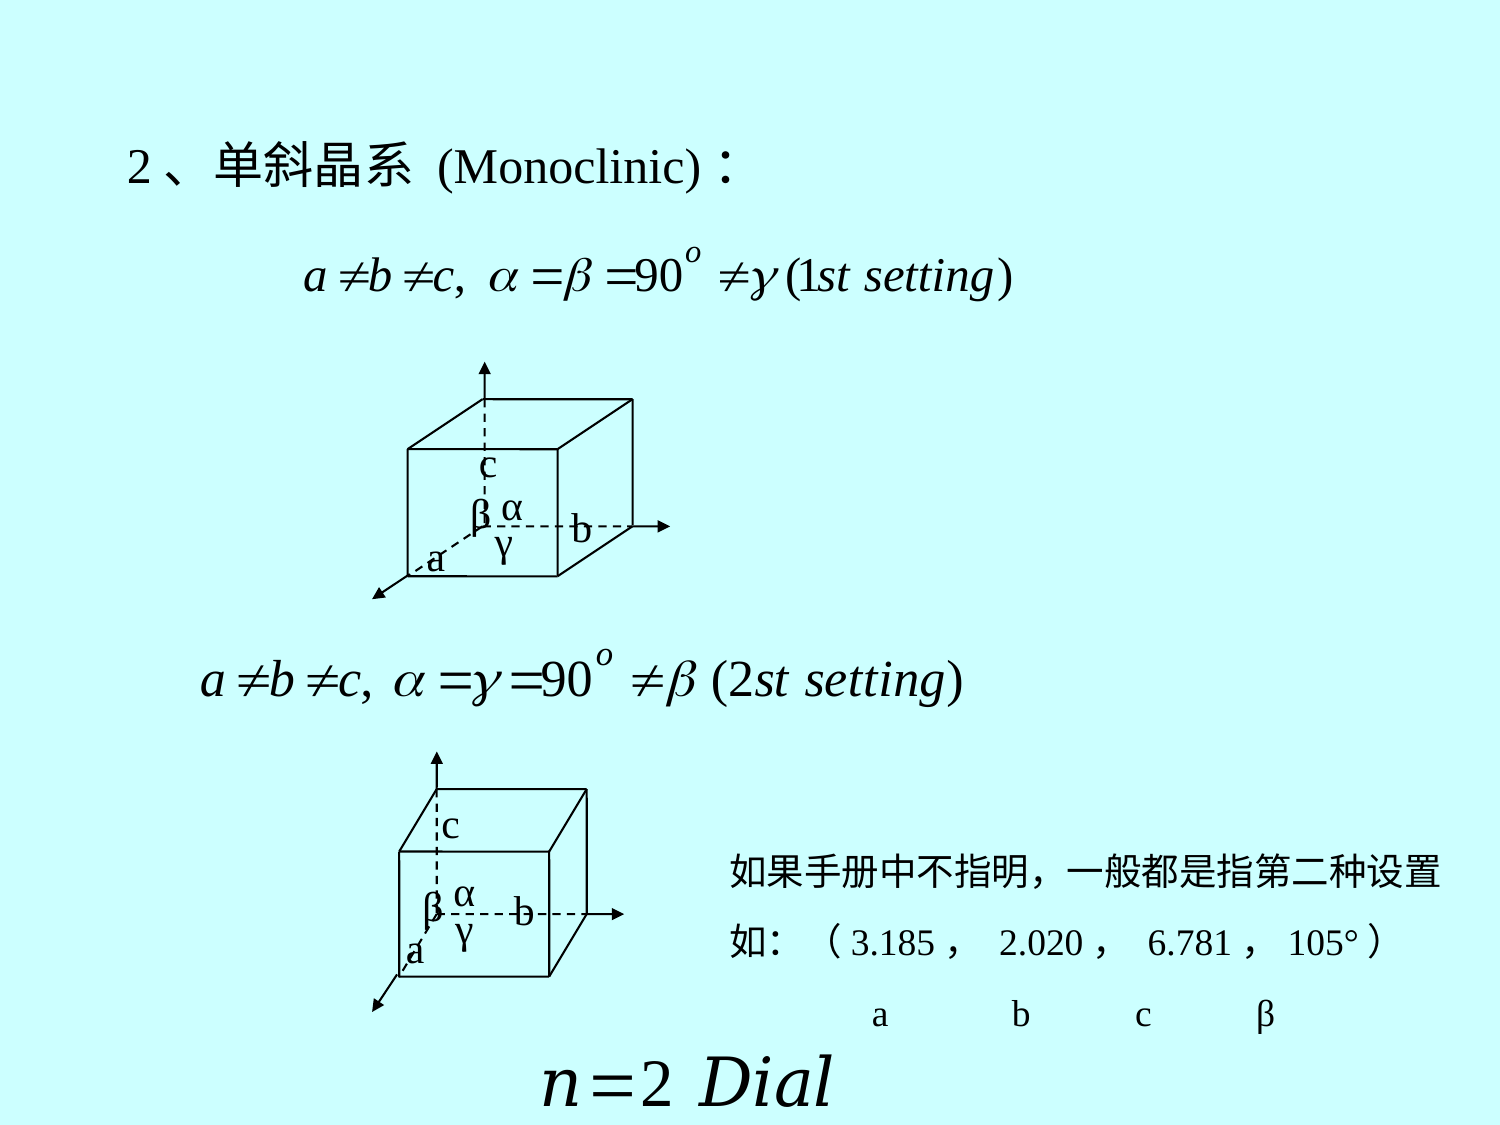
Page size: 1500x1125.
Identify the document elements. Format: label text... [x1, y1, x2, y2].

text_box 2、单斜晶系 (Monoclinic)： [112, 101, 1388, 215]
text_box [371, 361, 671, 600]
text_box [194, 632, 983, 718]
text_box 如果手册中不指明，一般都是指第二种设置 如：（3.185， 2.020， 6.781，105°） a b c β [714, 822, 1473, 1035]
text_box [371, 751, 625, 1013]
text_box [298, 231, 1098, 311]
